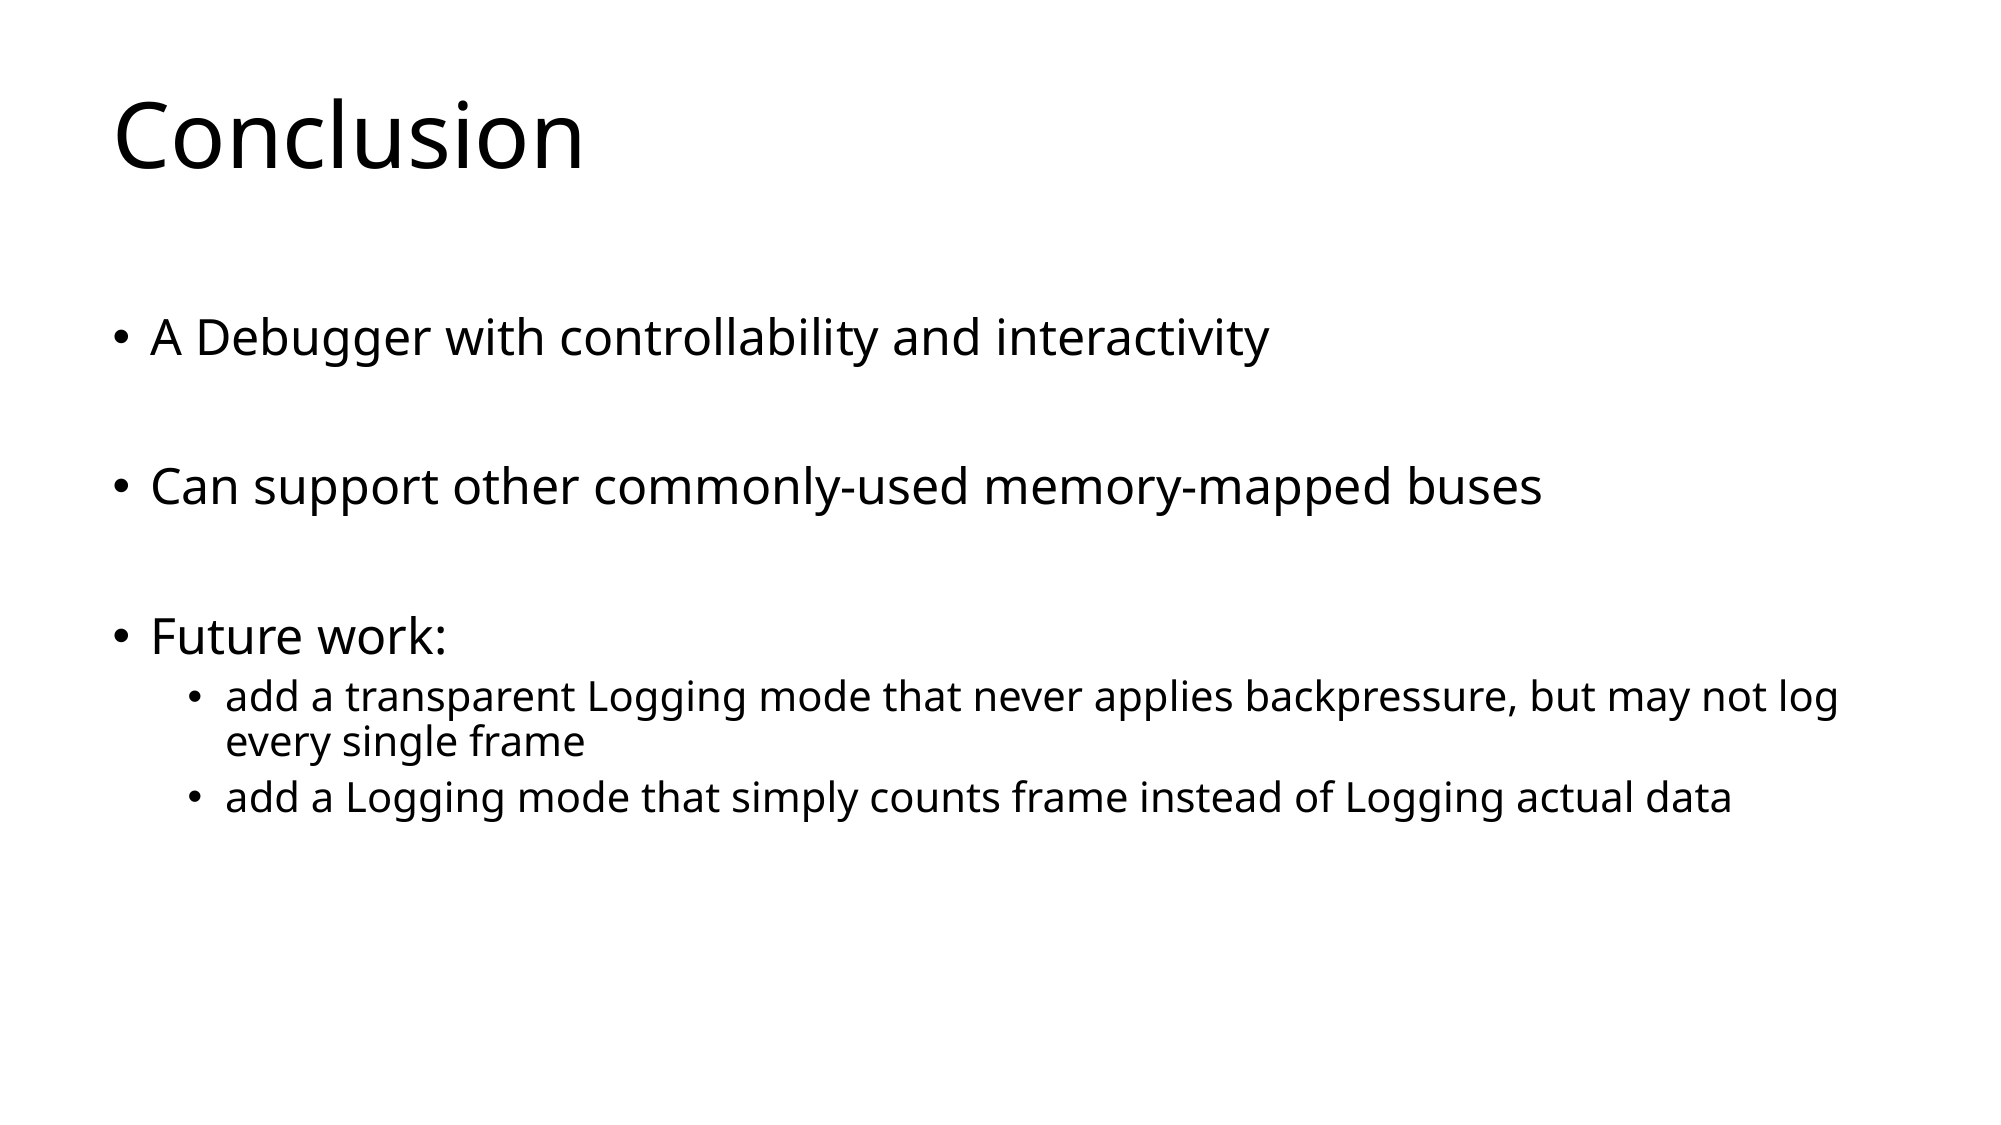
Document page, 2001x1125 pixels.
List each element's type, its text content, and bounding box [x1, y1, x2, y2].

list A Debugger with controllability and interactivity Can support other commonly-used memory-mapped buses Future work: add a transparent Logging mode that never applies backpressure, but may not log every single frame add a Logging mode that simply counts frame instead of Logging actual data [97, 304, 1903, 1019]
title Conclusion [97, 30, 1823, 248]
